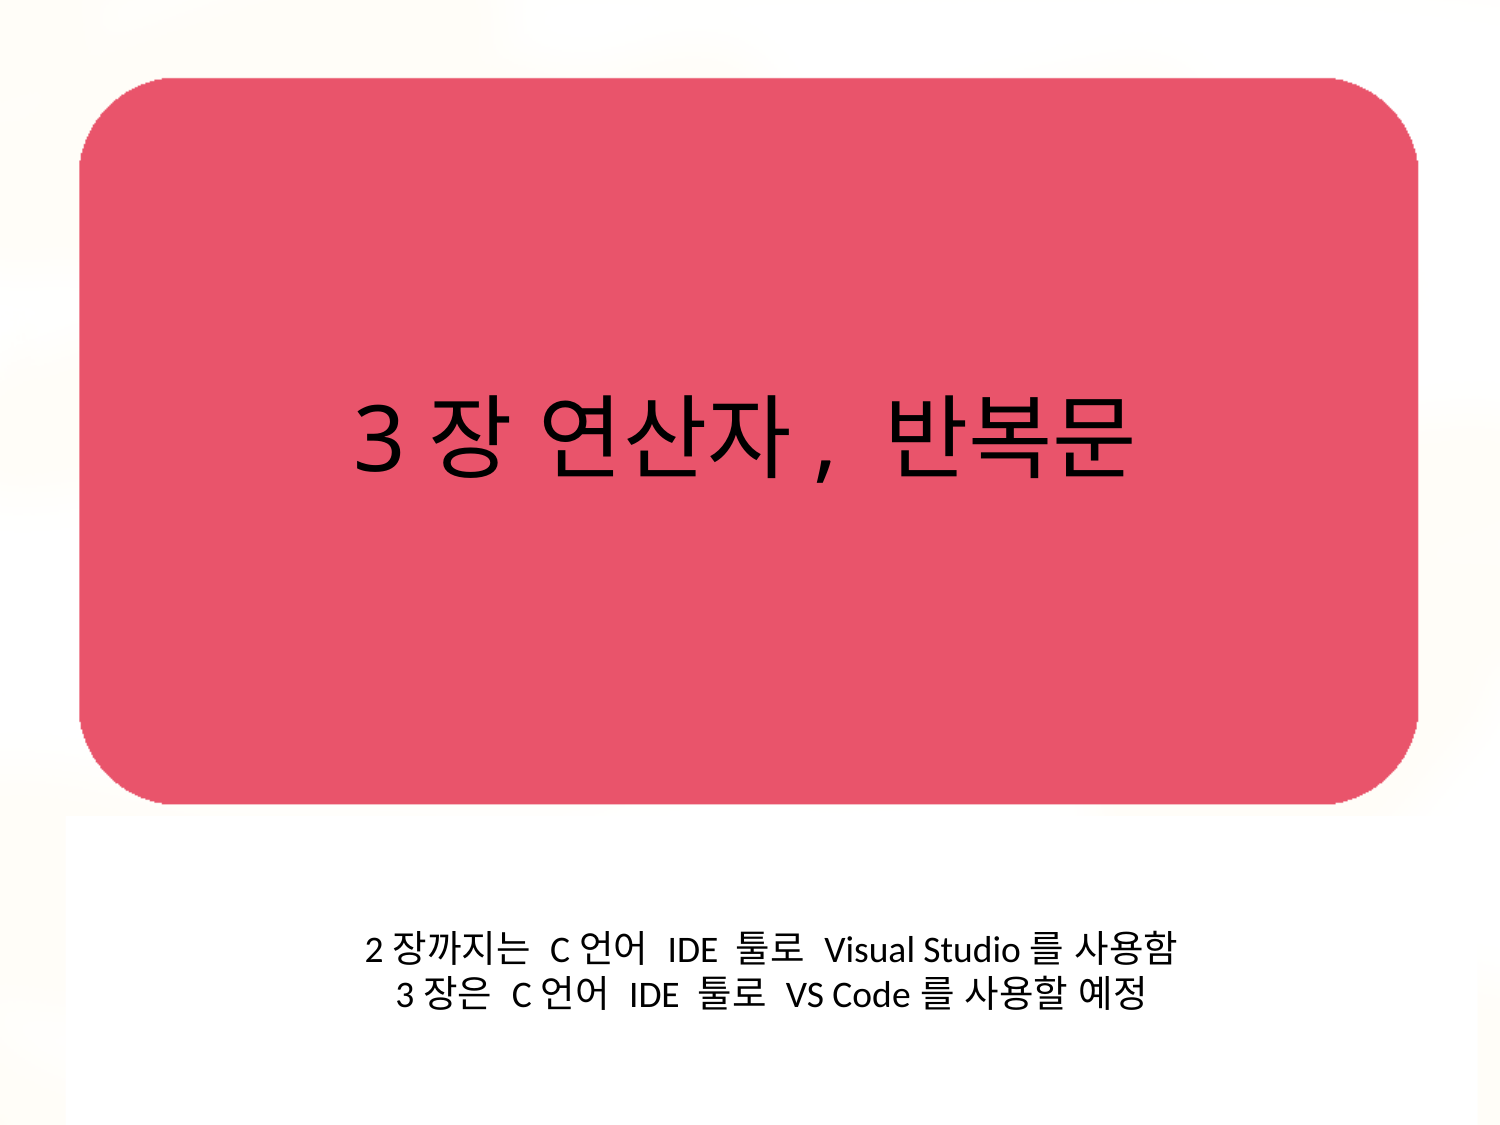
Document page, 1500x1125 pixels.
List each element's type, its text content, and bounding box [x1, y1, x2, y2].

text_box 2장까지는 C언어 IDE 툴로 Visual Studio를 사용함 3장은 C언어 IDE 툴로 VS Code를 사용할 예정 [65, 815, 1479, 1125]
picture [0, 0, 1500, 1125]
title 3장 연산자, 반복문 [98, 79, 1393, 804]
